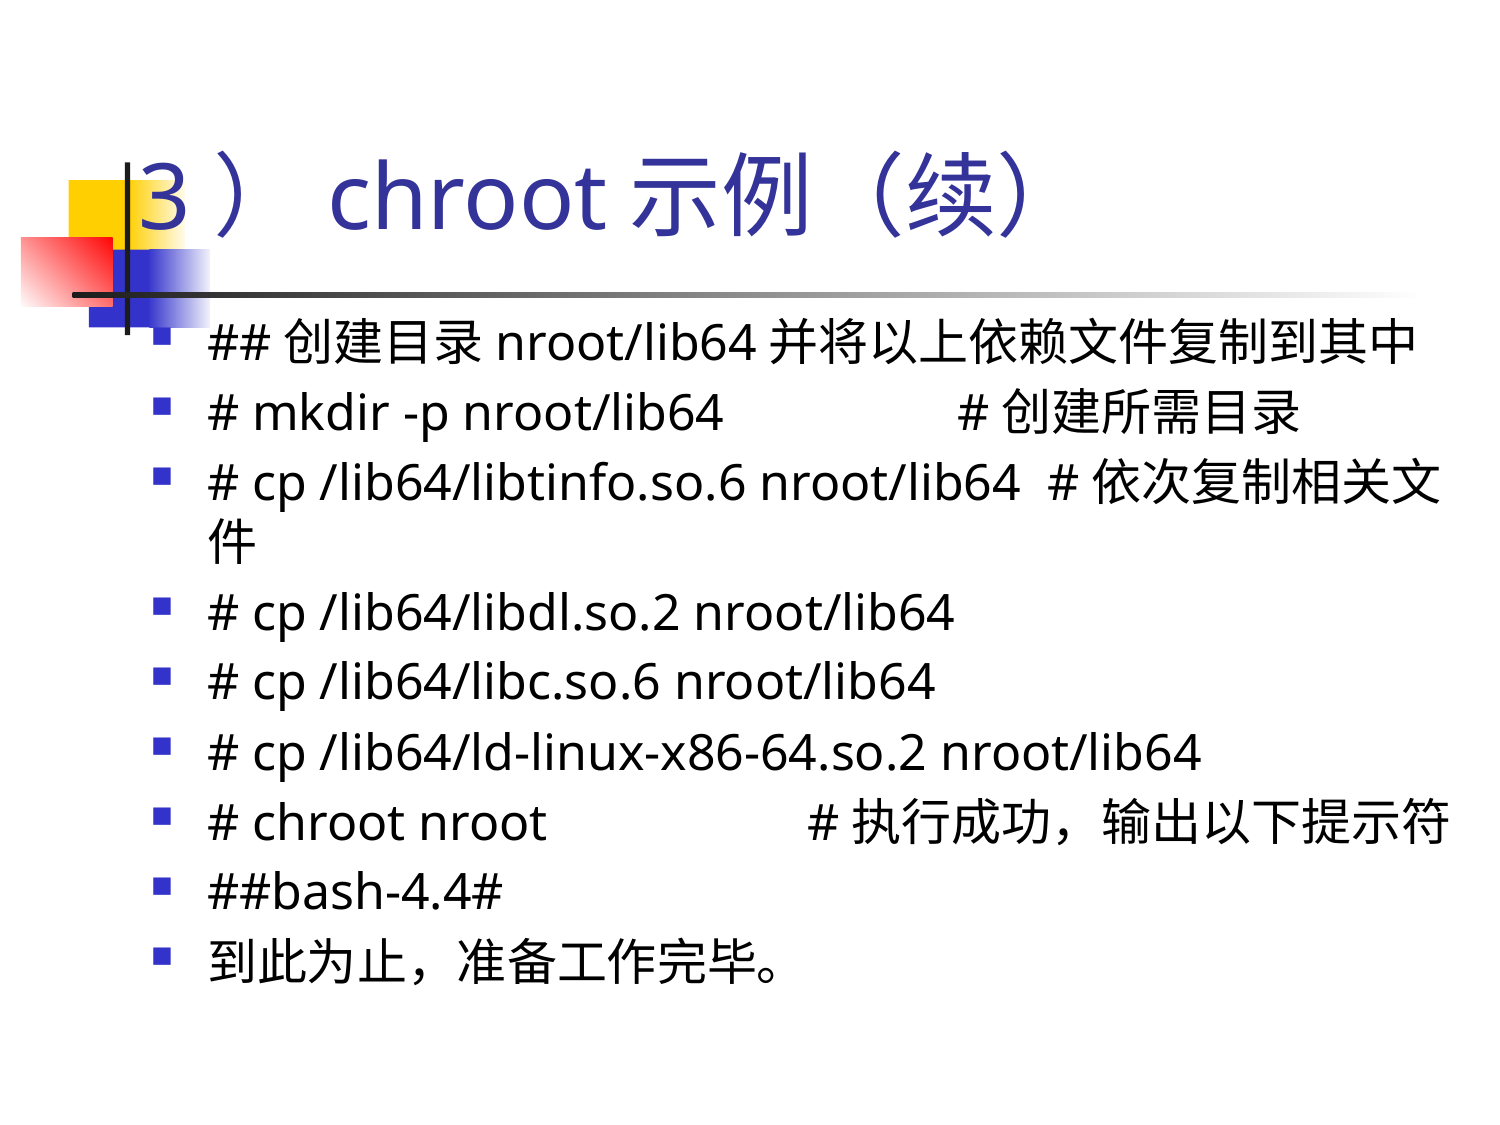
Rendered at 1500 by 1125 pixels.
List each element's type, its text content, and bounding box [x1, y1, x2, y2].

title 3）chroot示例（续） [123, 66, 1462, 256]
list ##创建目录nroot/lib64并将以上依赖文件复制到其中 # mkdir -p nroot/lib64 #创建所需目录 # cp /lib64/libtinfo.so.6 nroot/lib64 #依次复制相关文件 # cp /lib64/libdl.so.2 nroot/lib64 # cp /lib64/libc.so.6 nroot/lib64 # cp /lib64/ld-linux-x86-64.so.2 nroot/lib64 # chroot nroot #执行成功，输出以下提示符 ##bash-4.4# 到此为止，准备工作完毕。 [135, 302, 1469, 1024]
